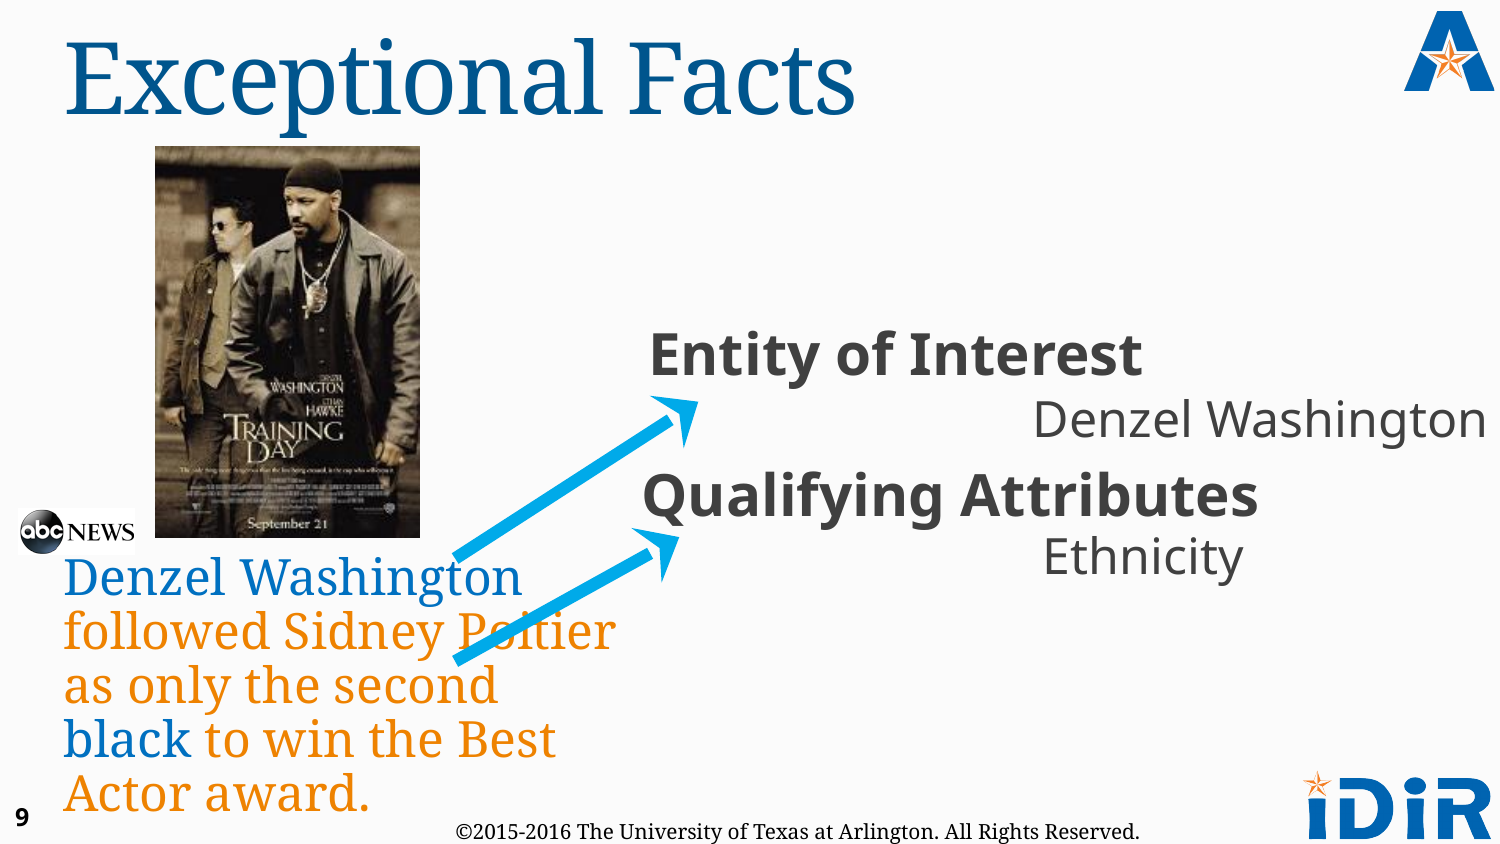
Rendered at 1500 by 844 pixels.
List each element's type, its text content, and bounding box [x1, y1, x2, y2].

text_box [454, 401, 699, 559]
picture [17, 507, 135, 555]
picture [1301, 769, 1495, 844]
text_box Ethnicity [1042, 524, 1244, 585]
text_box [454, 536, 680, 662]
slide_number 9 [0, 796, 350, 842]
picture [1404, 11, 1495, 91]
picture [154, 146, 420, 538]
title Exceptional Facts [63, 28, 1436, 139]
text_box Qualifying Attributes [703, 457, 1260, 528]
text_box Denzel Washington [1032, 387, 1489, 448]
text_box Entity of Interest [648, 317, 1145, 388]
list Denzel Washington followed Sidney Poitier as only the second black to win the Best Actor award. [48, 537, 624, 786]
